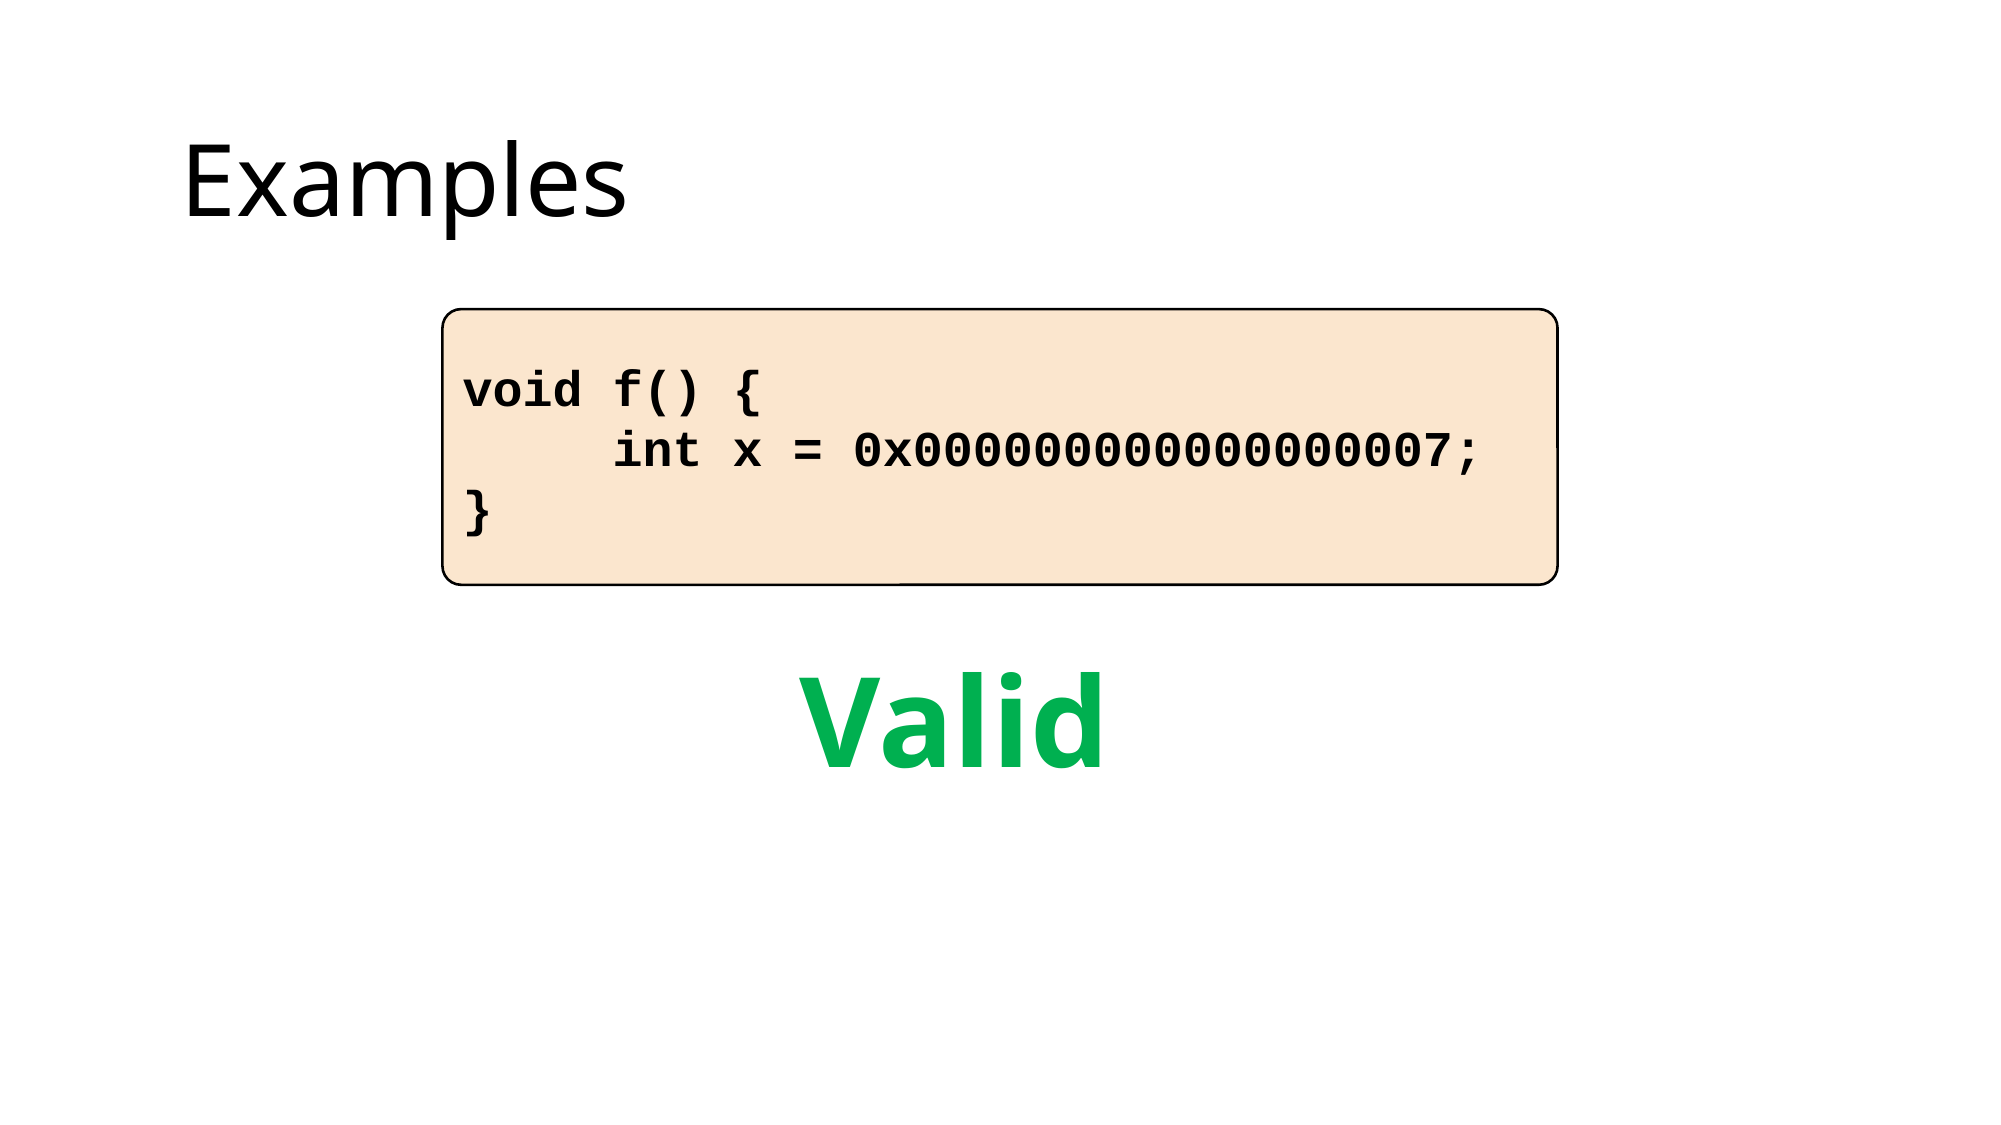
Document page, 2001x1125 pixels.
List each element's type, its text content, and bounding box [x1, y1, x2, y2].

text_box void f() { int x = 0x000000000000000007; } [441, 307, 1559, 587]
text_box Valid [769, 634, 1140, 950]
text_box Examples [165, 109, 1829, 245]
